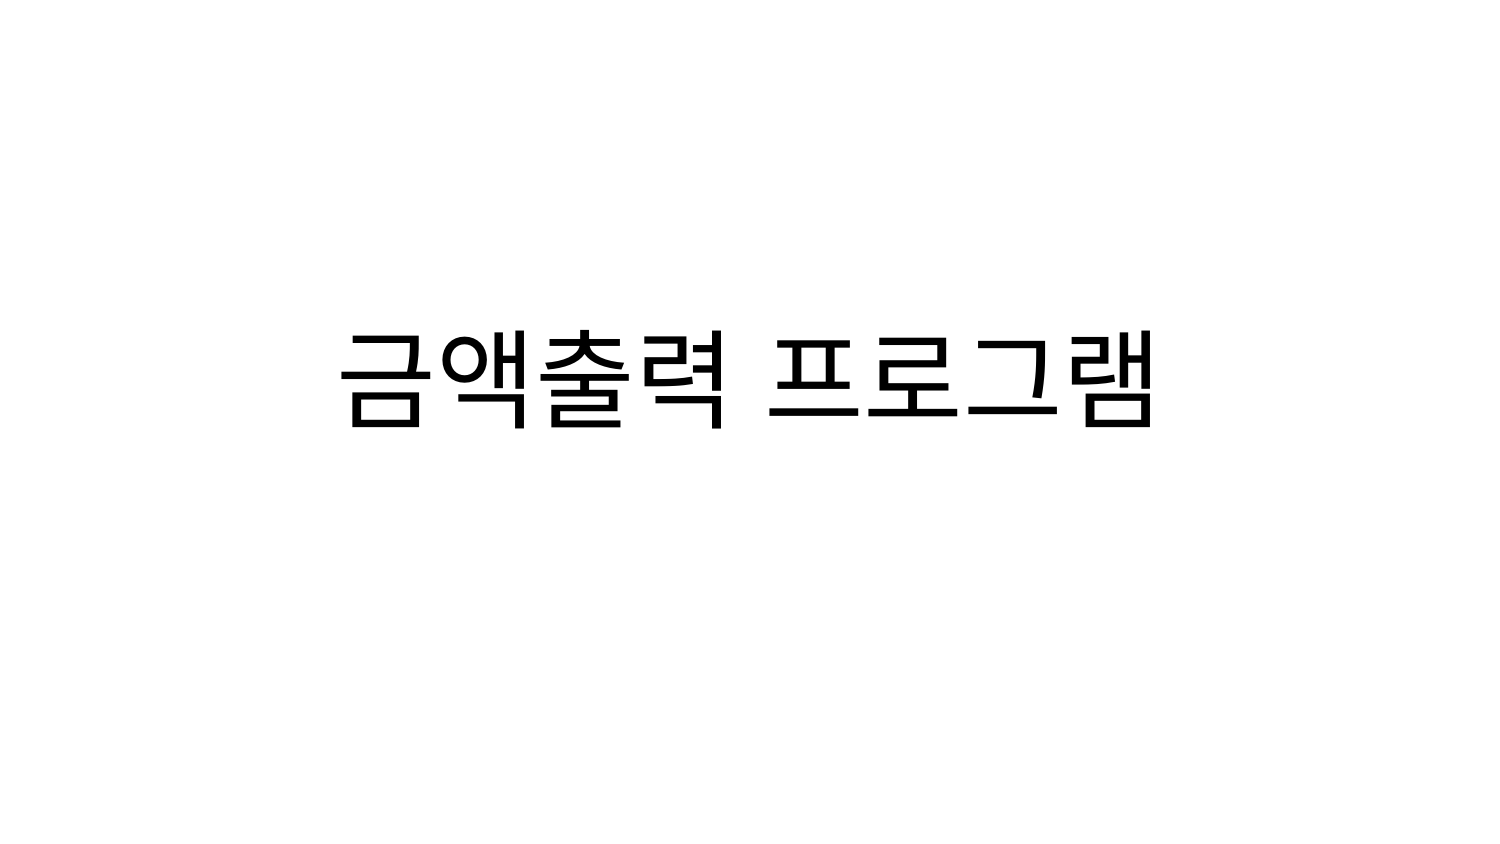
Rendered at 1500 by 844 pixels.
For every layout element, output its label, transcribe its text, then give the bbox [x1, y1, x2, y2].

title 금액출력 프로그램 [51, 122, 1449, 459]
